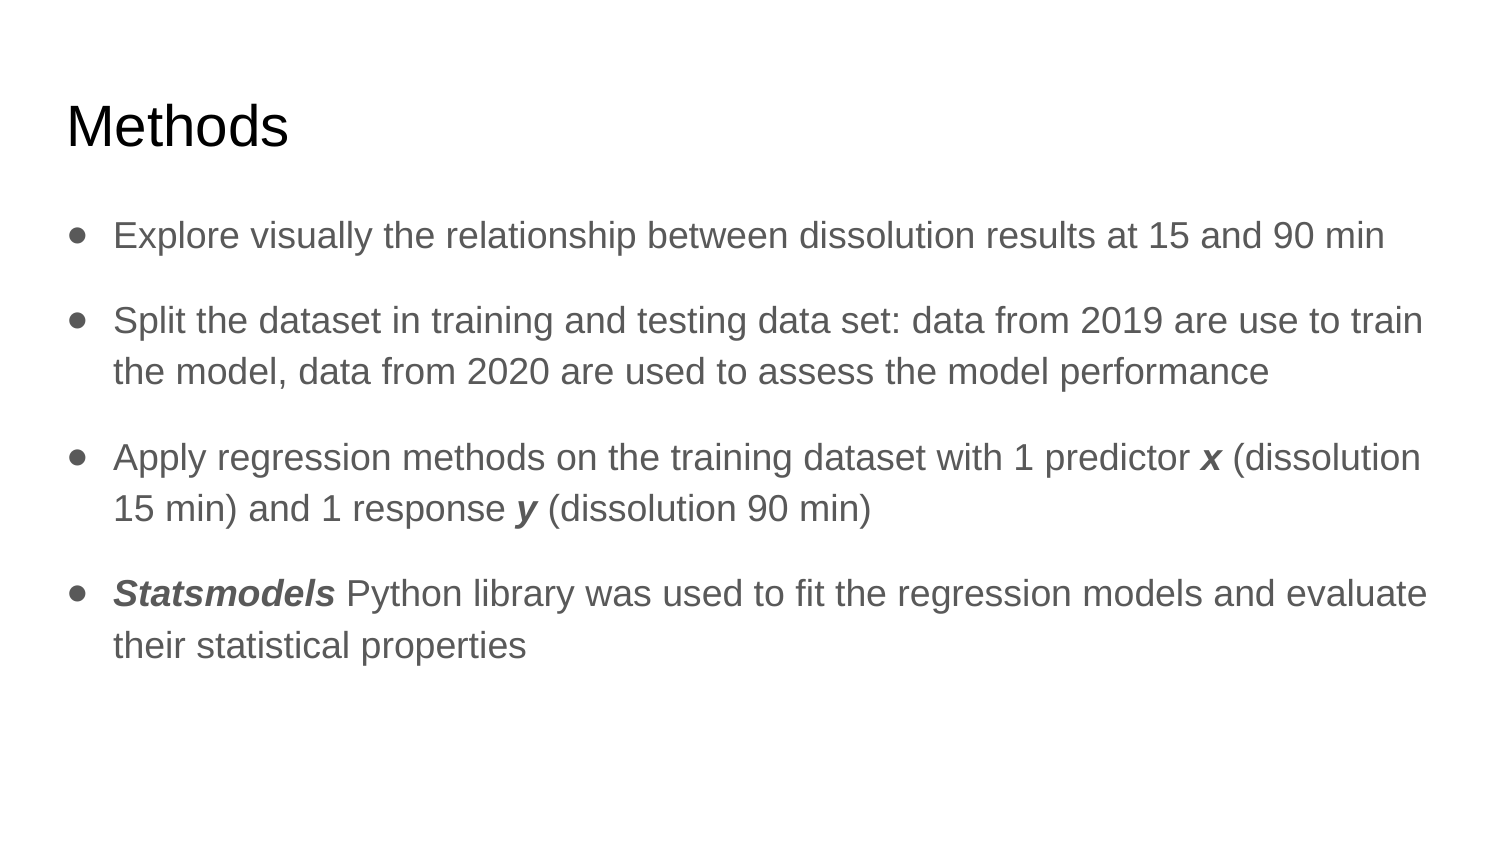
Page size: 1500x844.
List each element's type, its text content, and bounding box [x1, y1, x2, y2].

list Explore visually the relationship between dissolution results at 15 and 90 min Split the dataset in training and testing data set: data from 2019 are use to train the model, data from 2020 are used to assess the model performance Apply regression methods on the training dataset with 1 predictor x (dissolution 15 min) and 1 response y (dissolution 90 min) Statsmodels Python library was used to fit the regression models and evaluate their statistical properties [51, 189, 1449, 750]
title Methods [51, 72, 1449, 167]
